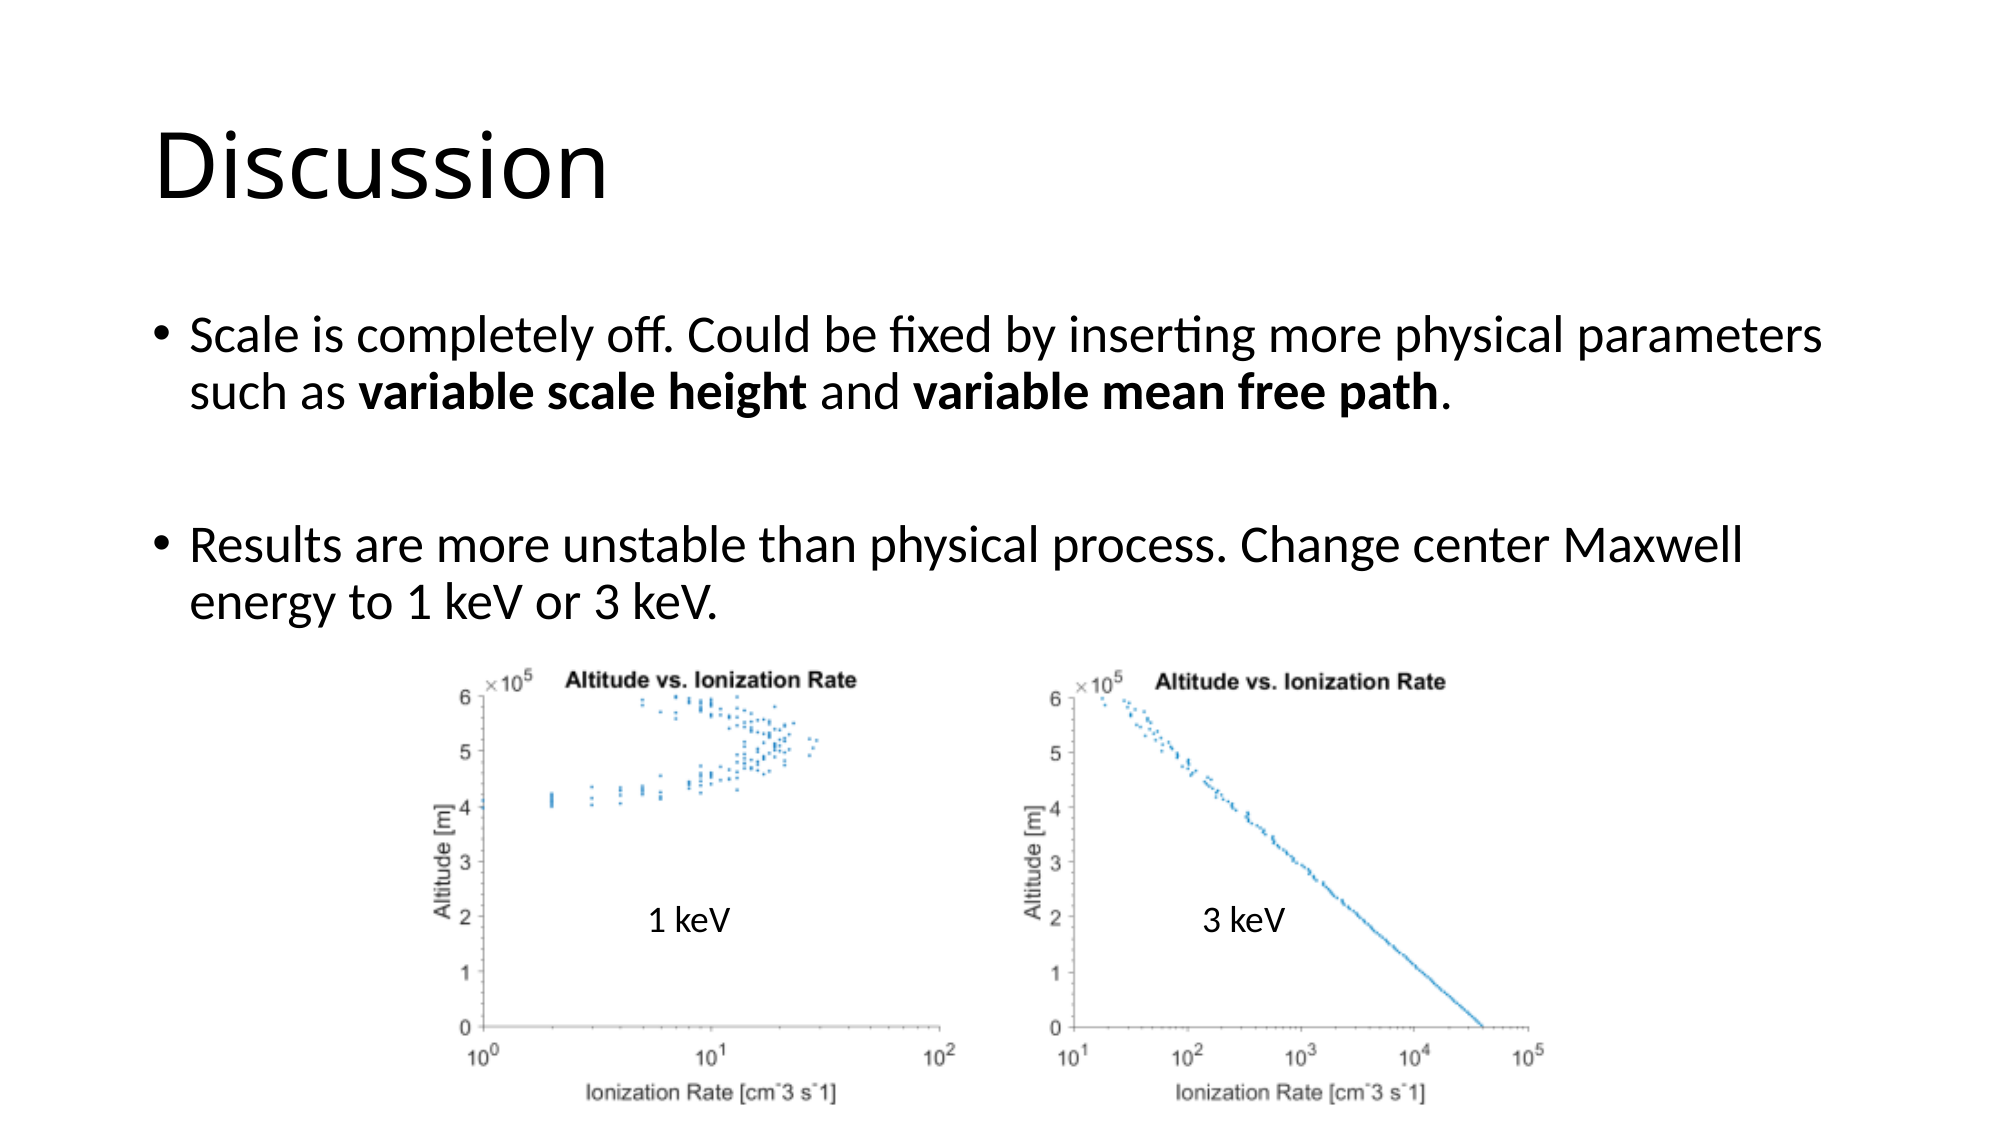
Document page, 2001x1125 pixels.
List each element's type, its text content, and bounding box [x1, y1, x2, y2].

title Discussion [137, 59, 1863, 278]
list Scale is completely off. Could be fixed by inserting more physical parameters such as variable scale height and variable mean free path. Results are more unstable than physical process. Change center Maxwell energy to 1 keV or 3 keV. [137, 299, 1863, 643]
picture [365, 650, 1635, 1125]
